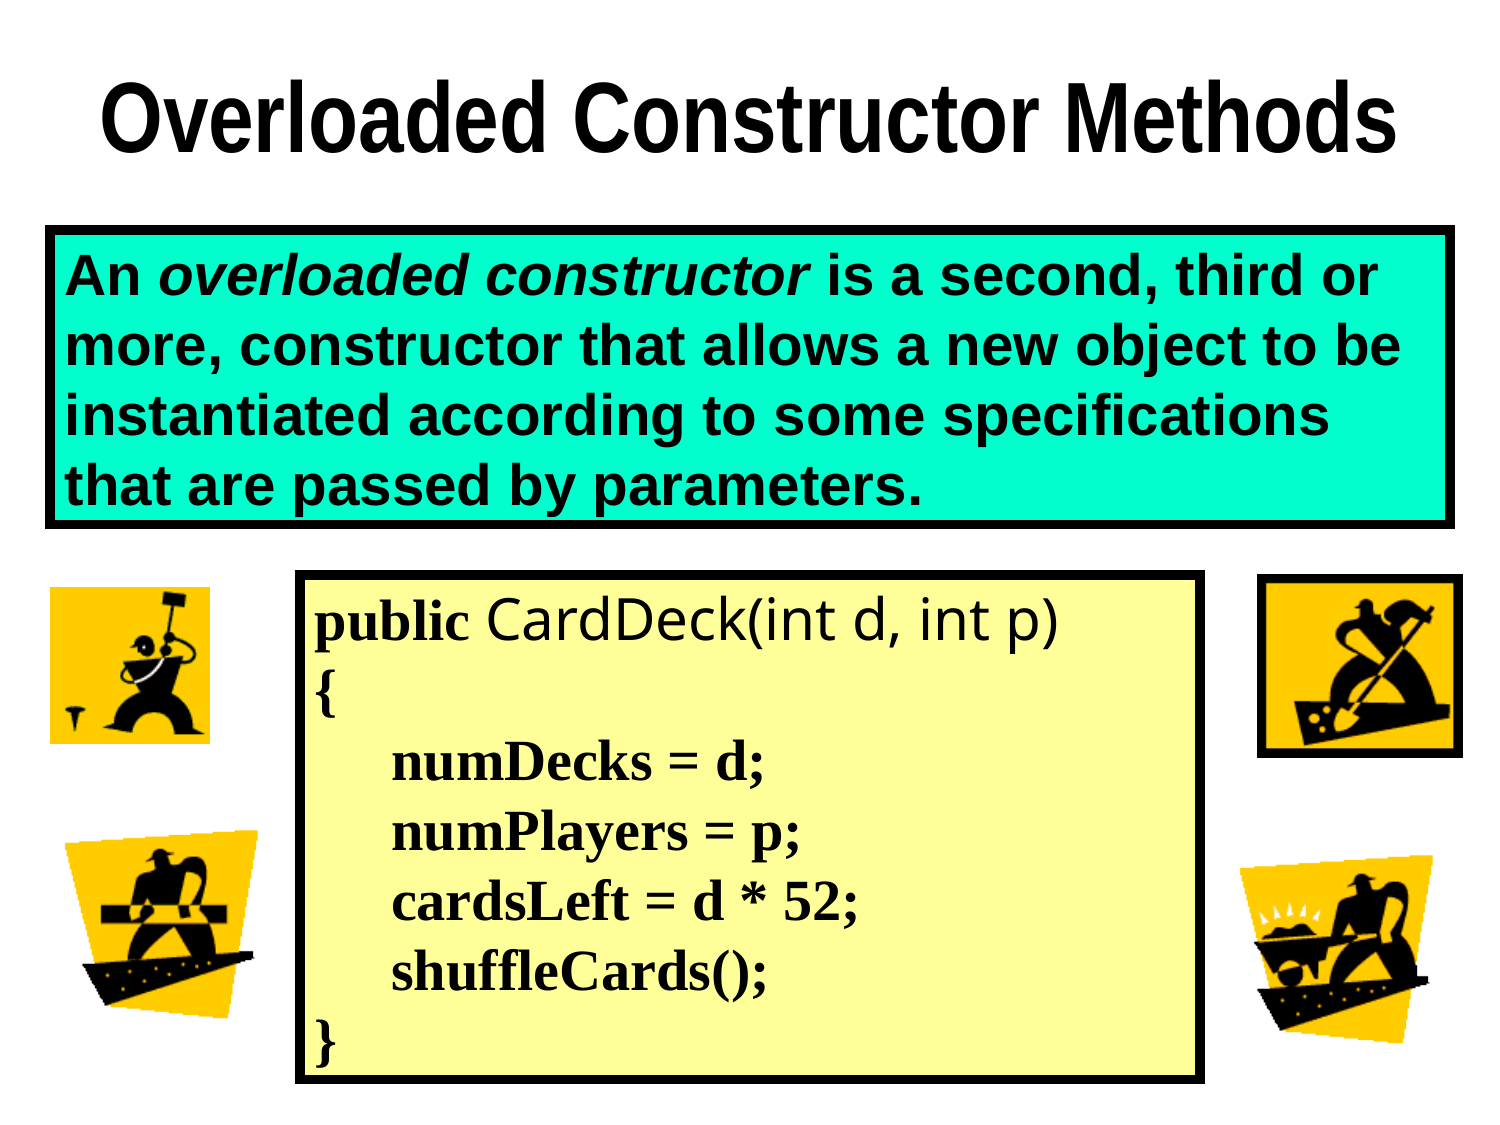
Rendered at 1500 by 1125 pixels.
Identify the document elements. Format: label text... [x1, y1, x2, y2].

picture [1237, 849, 1438, 1051]
picture [49, 587, 210, 744]
picture [62, 824, 263, 1026]
text_box An overloaded constructor is a second, third or more, constructor that allows a new object to be instantiated according to some specifications that are passed by parameters. [50, 229, 1450, 525]
picture [1257, 574, 1463, 759]
title Overloaded Constructor Methods [0, 0, 1500, 225]
text_box public CardDeck(int d, int p) { numDecks = d; numPlayers = p; cardsLeft = d * 52; shuffleCards(); } [299, 575, 1200, 1080]
